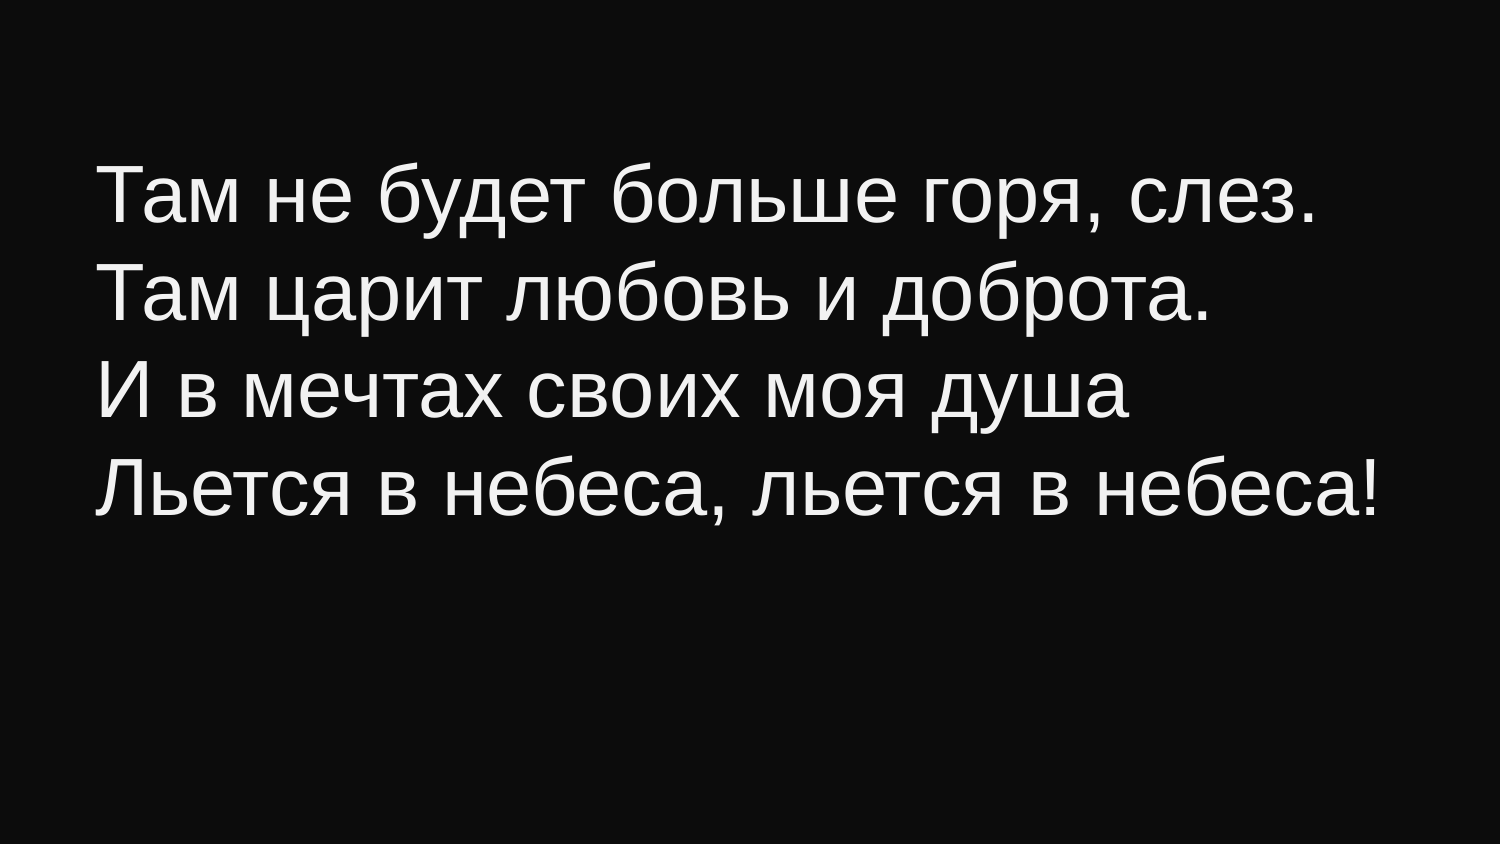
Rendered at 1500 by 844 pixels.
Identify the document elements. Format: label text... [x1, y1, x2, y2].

title Там не будет больше горя, слез. Там царит любовь и доброта. И в мечтах своих моя душа Льется в небеса, льется в небеса! [80, 134, 1415, 788]
